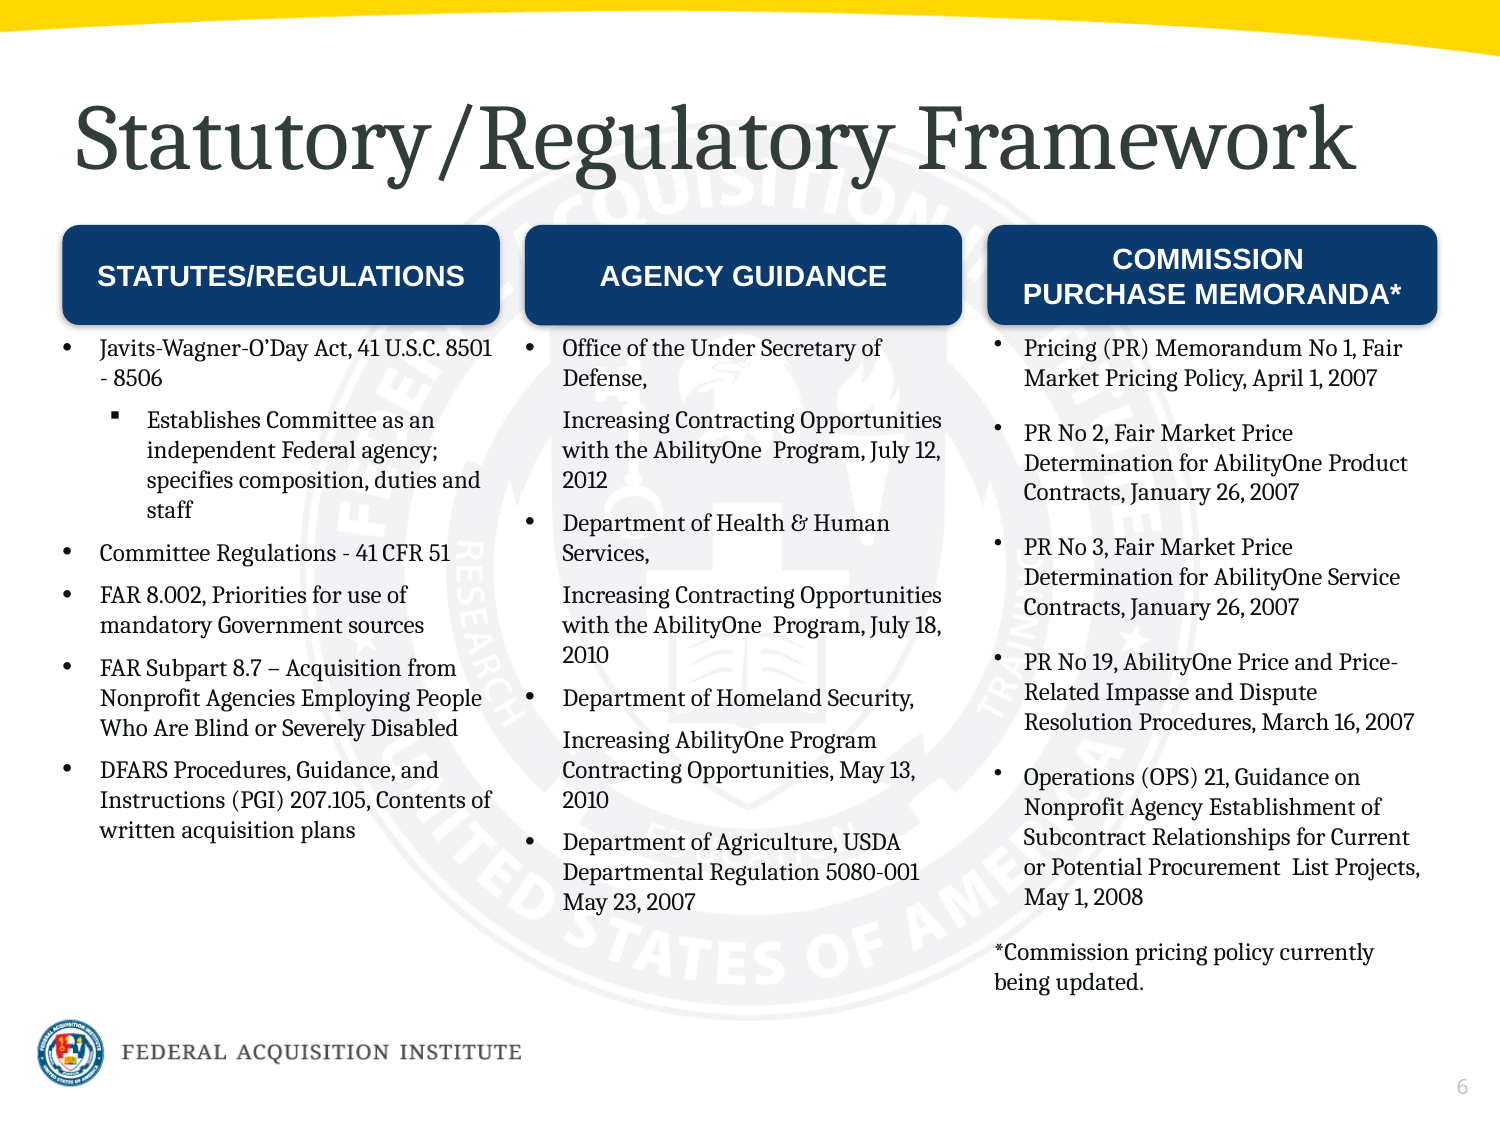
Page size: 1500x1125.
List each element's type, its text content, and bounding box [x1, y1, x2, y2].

slide_number 6 [1425, 1050, 1500, 1125]
text_box Statutes/Regulations [61, 224, 501, 326]
title Statutory/Regulatory Framework [76, 75, 1475, 196]
text_box Commission Purchase Memoranda* [986, 224, 1439, 326]
text_box agency Guidance [524, 224, 963, 327]
picture [0, 0, 1500, 1125]
text_box Office of the Under Secretary of Defense, Increasing Contracting Opportunities with the AbilityOne Program, July 12, 2012 Department of Health & Human Services, Increasing Contracting Opportunities with the AbilityOne Program, July 18, 2010 Department of Homeland Security, Increasing AbilityOne Program Contracting Opportunities, May 13, 2010 Department of Agriculture, USDA Departmental Regulation 5080-001 May 23, 2007 [524, 331, 963, 965]
text_box Pricing (PR) Memorandum No 1, Fair Market Pricing Policy, April 1, 2007 PR No 2, Fair Market Price Determination for AbilityOne Product Contracts, January 26, 2007 PR No 3, Fair Market Price Determination for AbilityOne Service Contracts, January 26, 2007 PR No 19, AbilityOne Price and Price-Related Impasse and Dispute Resolution Procedures, March 16, 2007 Operations (OPS) 21, Guidance on Nonprofit Agency Establishment of Subcontract Relationships for Current or Potential Procurement List Projects, May 1, 2008 *Commission pricing policy currently being updated. [993, 331, 1432, 964]
list Javits-Wagner-O’Day Act, 41 U.S.C. 8501 - 8506 Establishes Committee as an independent Federal agency; specifies composition, duties and staff Committee Regulations - 41 CFR 51 FAR 8.002, Priorities for use of mandatory Government sources FAR Subpart 8.7 – Acquisition from Nonprofit Agencies Employing People Who Are Blind or Severely Disabled DFARS Procedures, Guidance, and Instructions (PGI) 207.105, Contents of written acquisition plans [62, 331, 500, 965]
